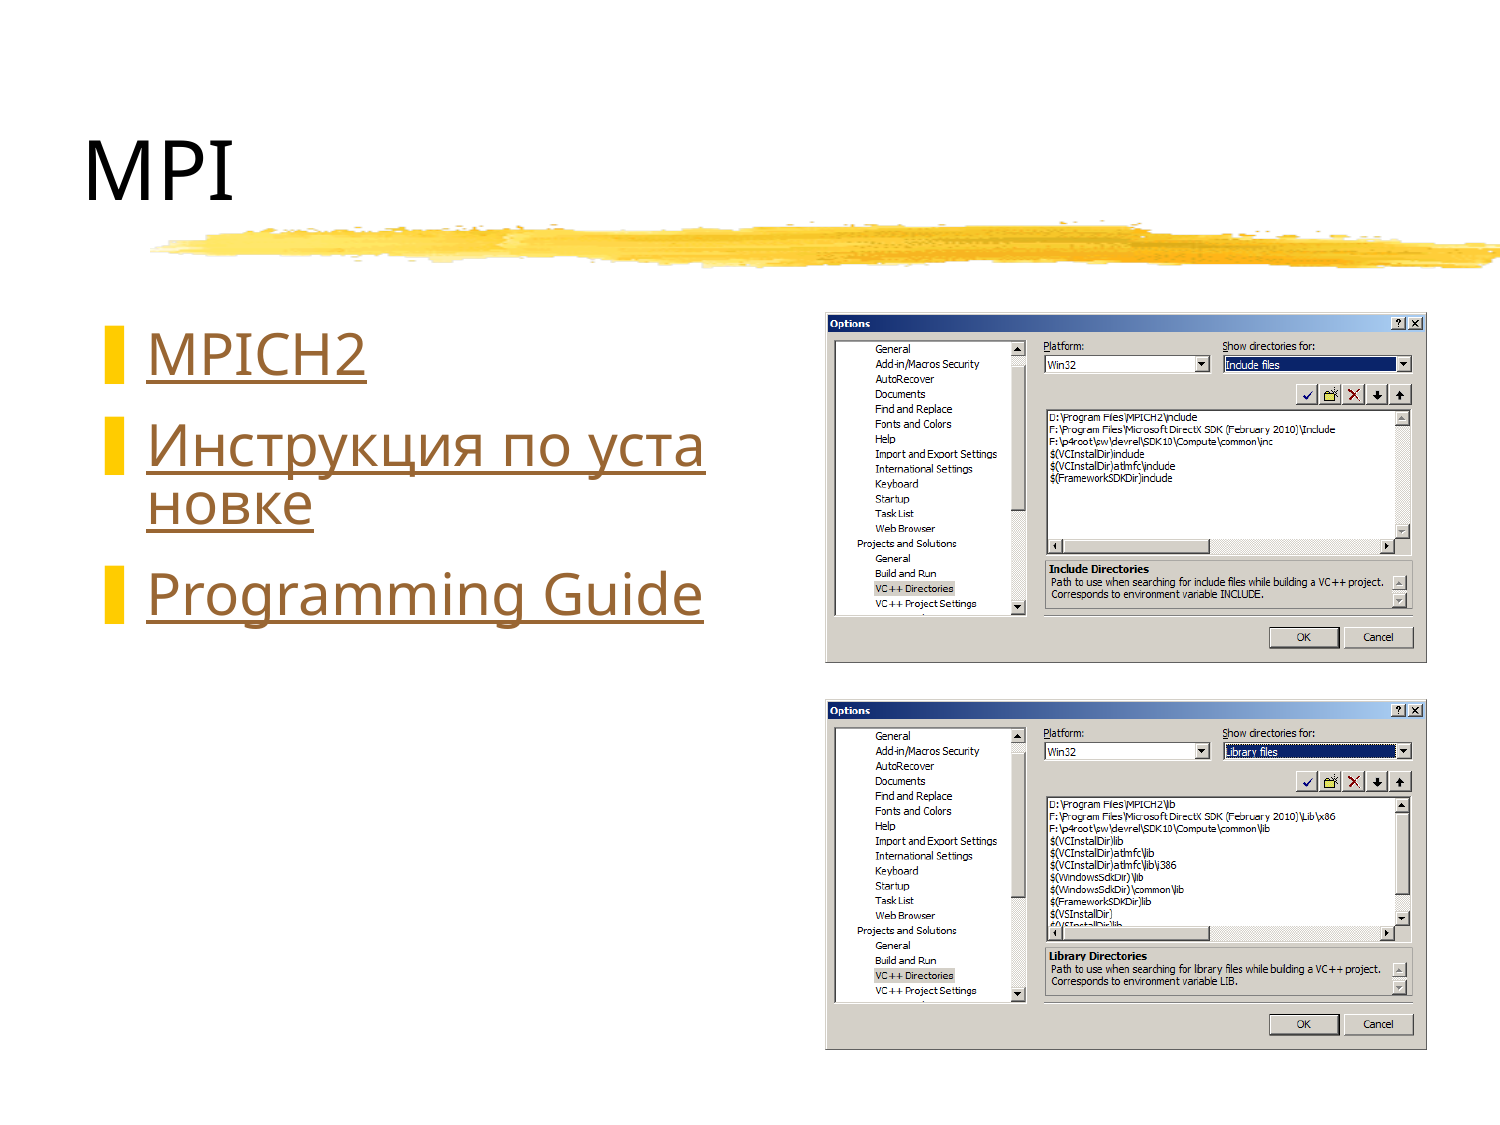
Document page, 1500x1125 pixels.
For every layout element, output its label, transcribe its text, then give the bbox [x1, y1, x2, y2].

list MPICH2 Инструкция по установке Programming Guide [74, 309, 734, 994]
picture [824, 312, 1427, 663]
picture [824, 699, 1427, 1051]
title MPI [66, 37, 1342, 226]
picture [150, 215, 1500, 279]
